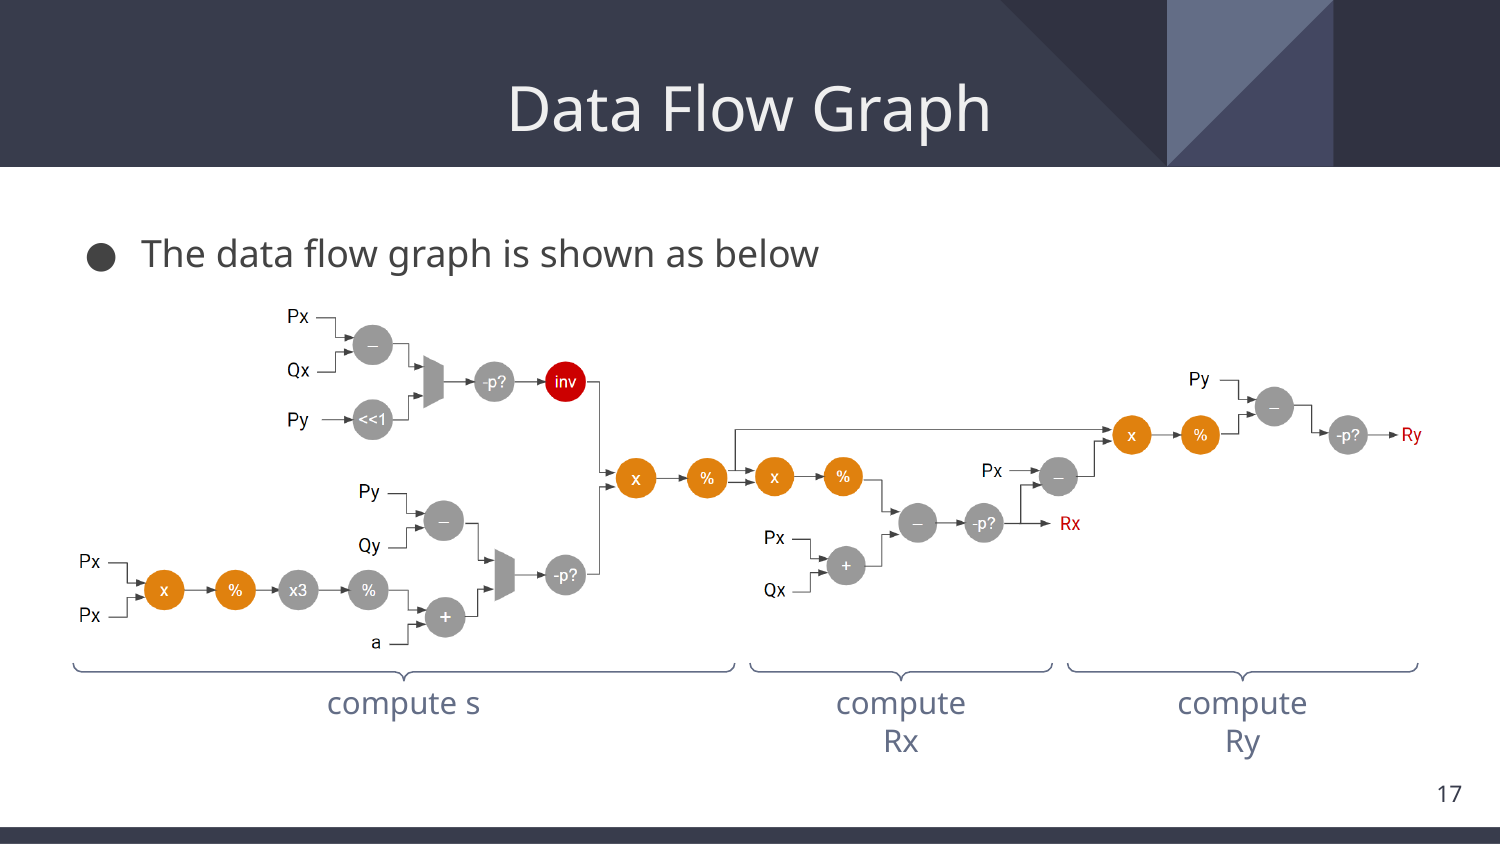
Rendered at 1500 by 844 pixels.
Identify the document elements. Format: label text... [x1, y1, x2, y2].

slide_number 17 [1387, 762, 1478, 828]
text_box compute Rx [802, 668, 1000, 774]
text_box [73, 665, 734, 672]
list The data flow graph is shown as below [51, 201, 1449, 750]
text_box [72, 294, 1427, 657]
text_box [1068, 666, 1418, 672]
title Data Flow Graph [51, 53, 1449, 167]
text_box compute Ry [1144, 668, 1342, 774]
text_box compute s [305, 668, 503, 736]
text_box [750, 666, 1052, 672]
